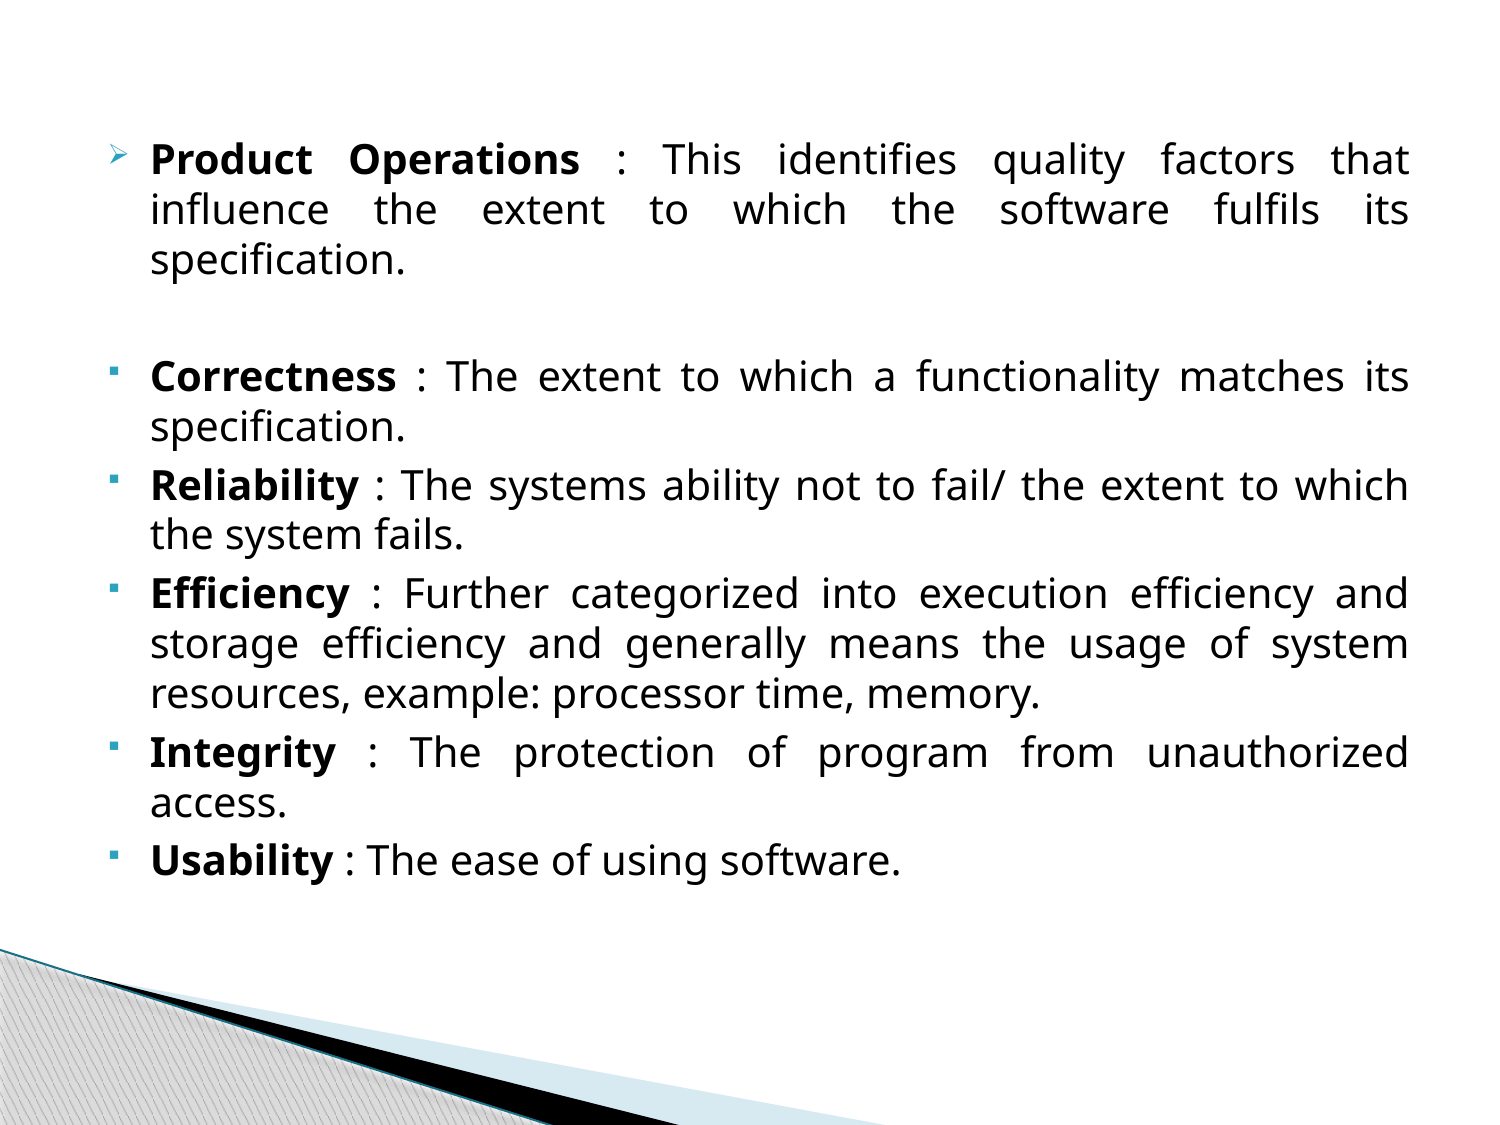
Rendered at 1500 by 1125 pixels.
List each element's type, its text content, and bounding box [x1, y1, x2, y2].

list Product Operations : This identifies quality factors that influence the extent to which the software fulfils its specification. Correctness : The extent to which a functionality matches its specification. Reliability : The systems ability not to fail/ the extent to which the system fails. Efficiency : Further categorized into execution efficiency and storage efficiency and generally means the usage of system resources, example: processor time, memory. Integrity : The protection of program from unauthorized access. Usability : The ease of using software. [75, 125, 1425, 1005]
